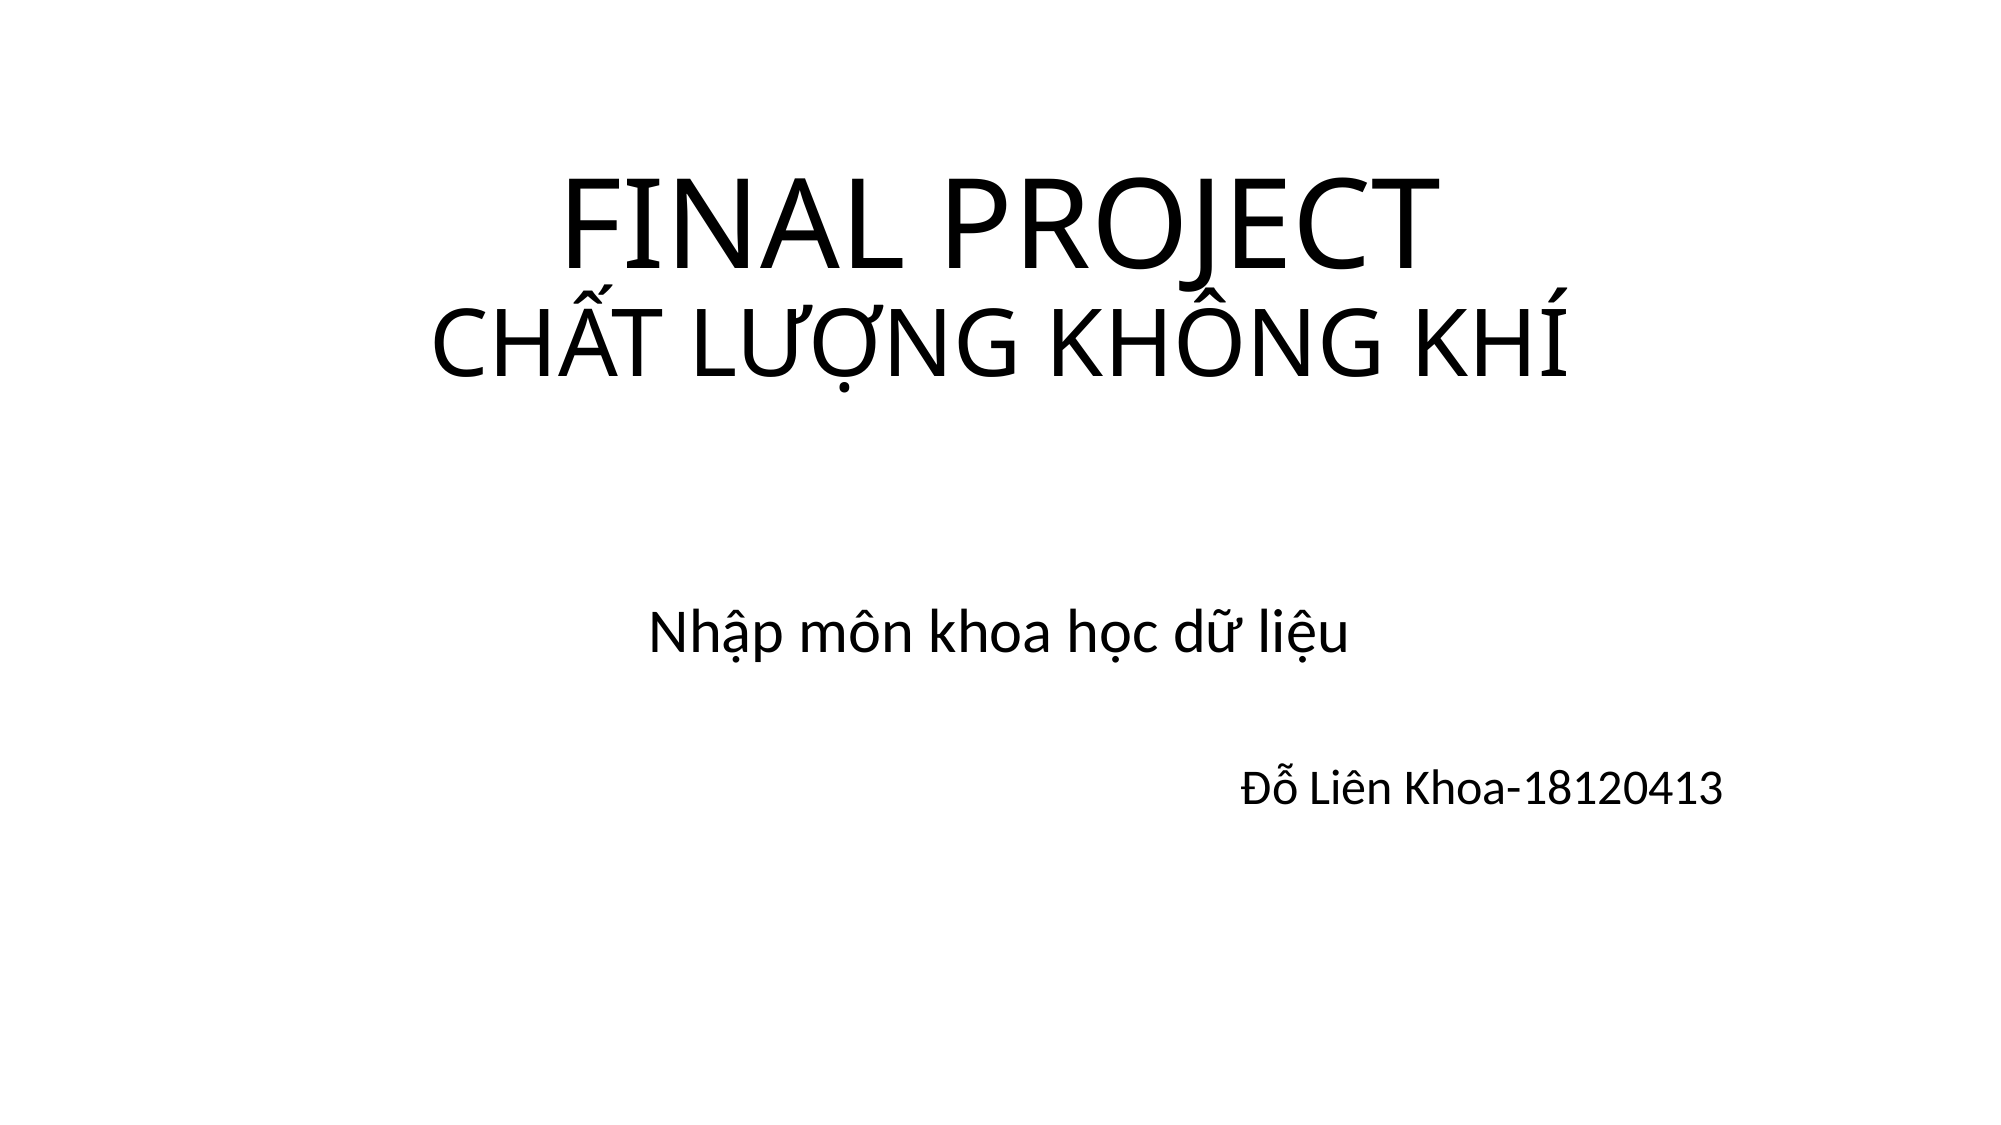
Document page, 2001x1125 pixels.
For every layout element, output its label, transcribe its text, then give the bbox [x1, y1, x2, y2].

subtitle Nhập môn khoa học dữ liệu Đỗ Liên Khoa-18120413 [249, 590, 1750, 863]
title FINAL PROJECT CHẤT LƯỢNG KHÔNG KHÍ [249, 115, 1750, 405]
